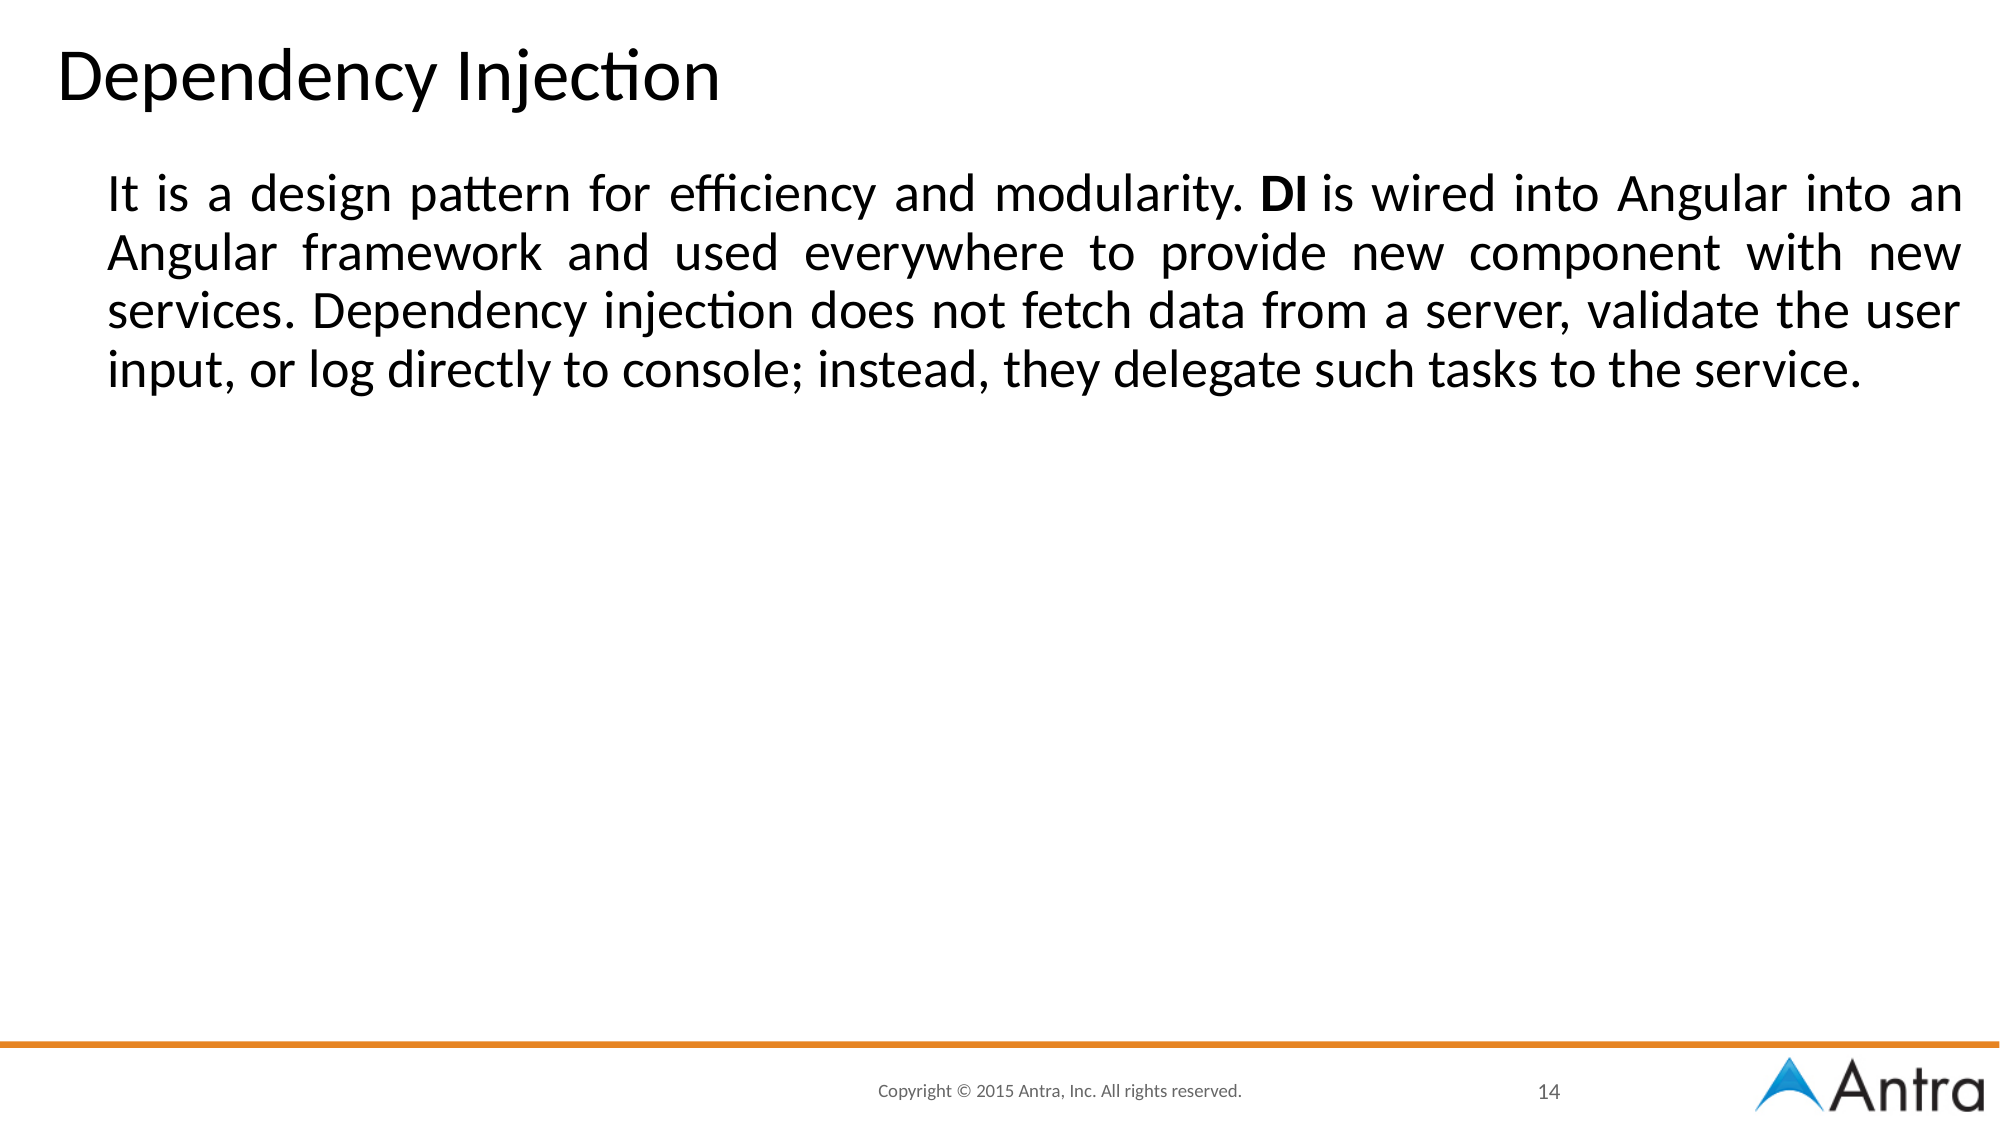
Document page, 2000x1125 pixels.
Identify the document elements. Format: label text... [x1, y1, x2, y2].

picture [1744, 1048, 1994, 1122]
list It is a design pattern for efficiency and modularity. DI is wired into Angular into an Angular framework and used everywhere to provide new component with new services. Dependency injection does not fetch data from a server, validate the user input, or log directly to console; instead, they delegate such tasks to the service. [107, 164, 1965, 815]
title Dependency Injection [57, 52, 1883, 115]
slide_number 14 [1498, 1075, 1561, 1106]
